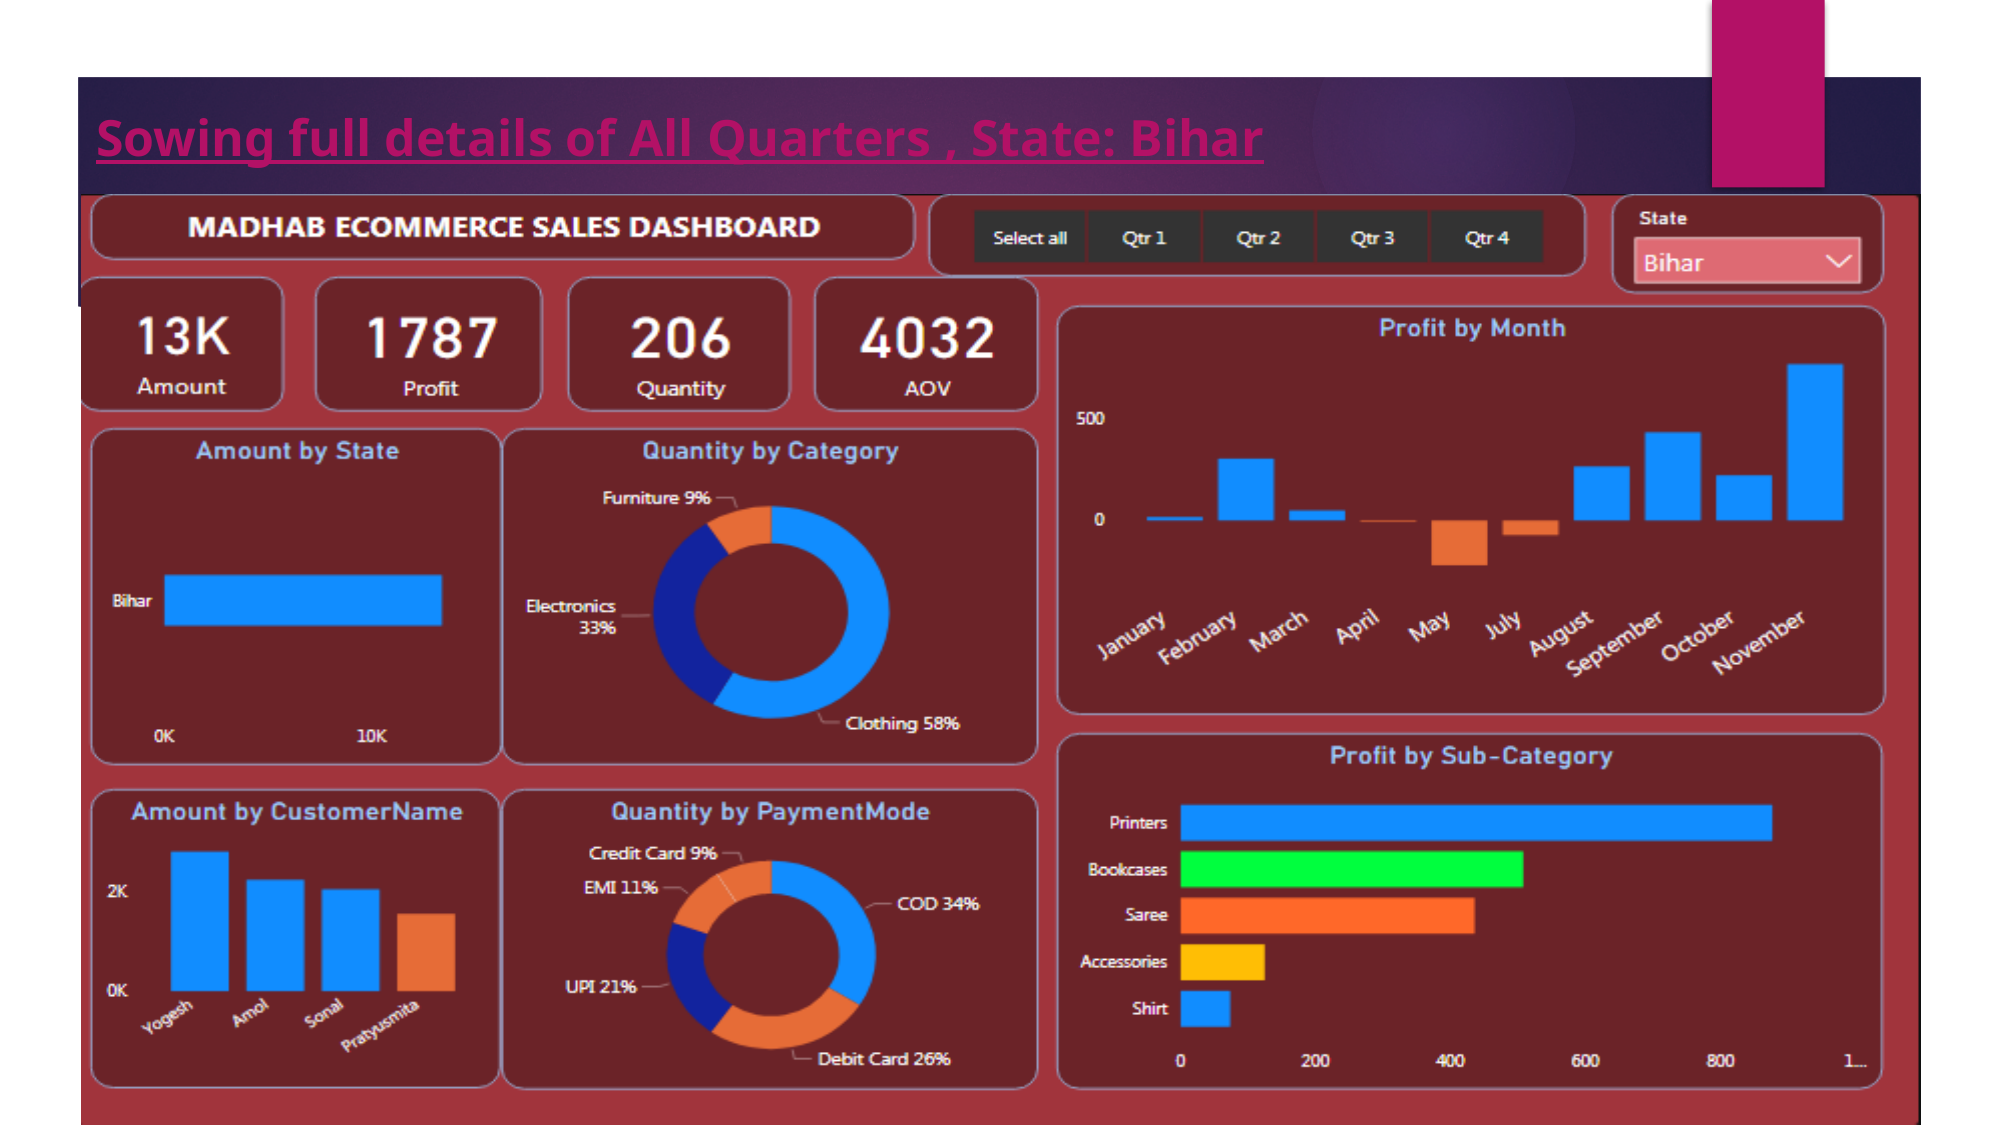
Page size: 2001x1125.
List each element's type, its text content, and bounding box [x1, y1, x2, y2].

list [80, 194, 1921, 1125]
title Sowing full details of All Quarters , State: Bihar [81, 78, 1519, 193]
